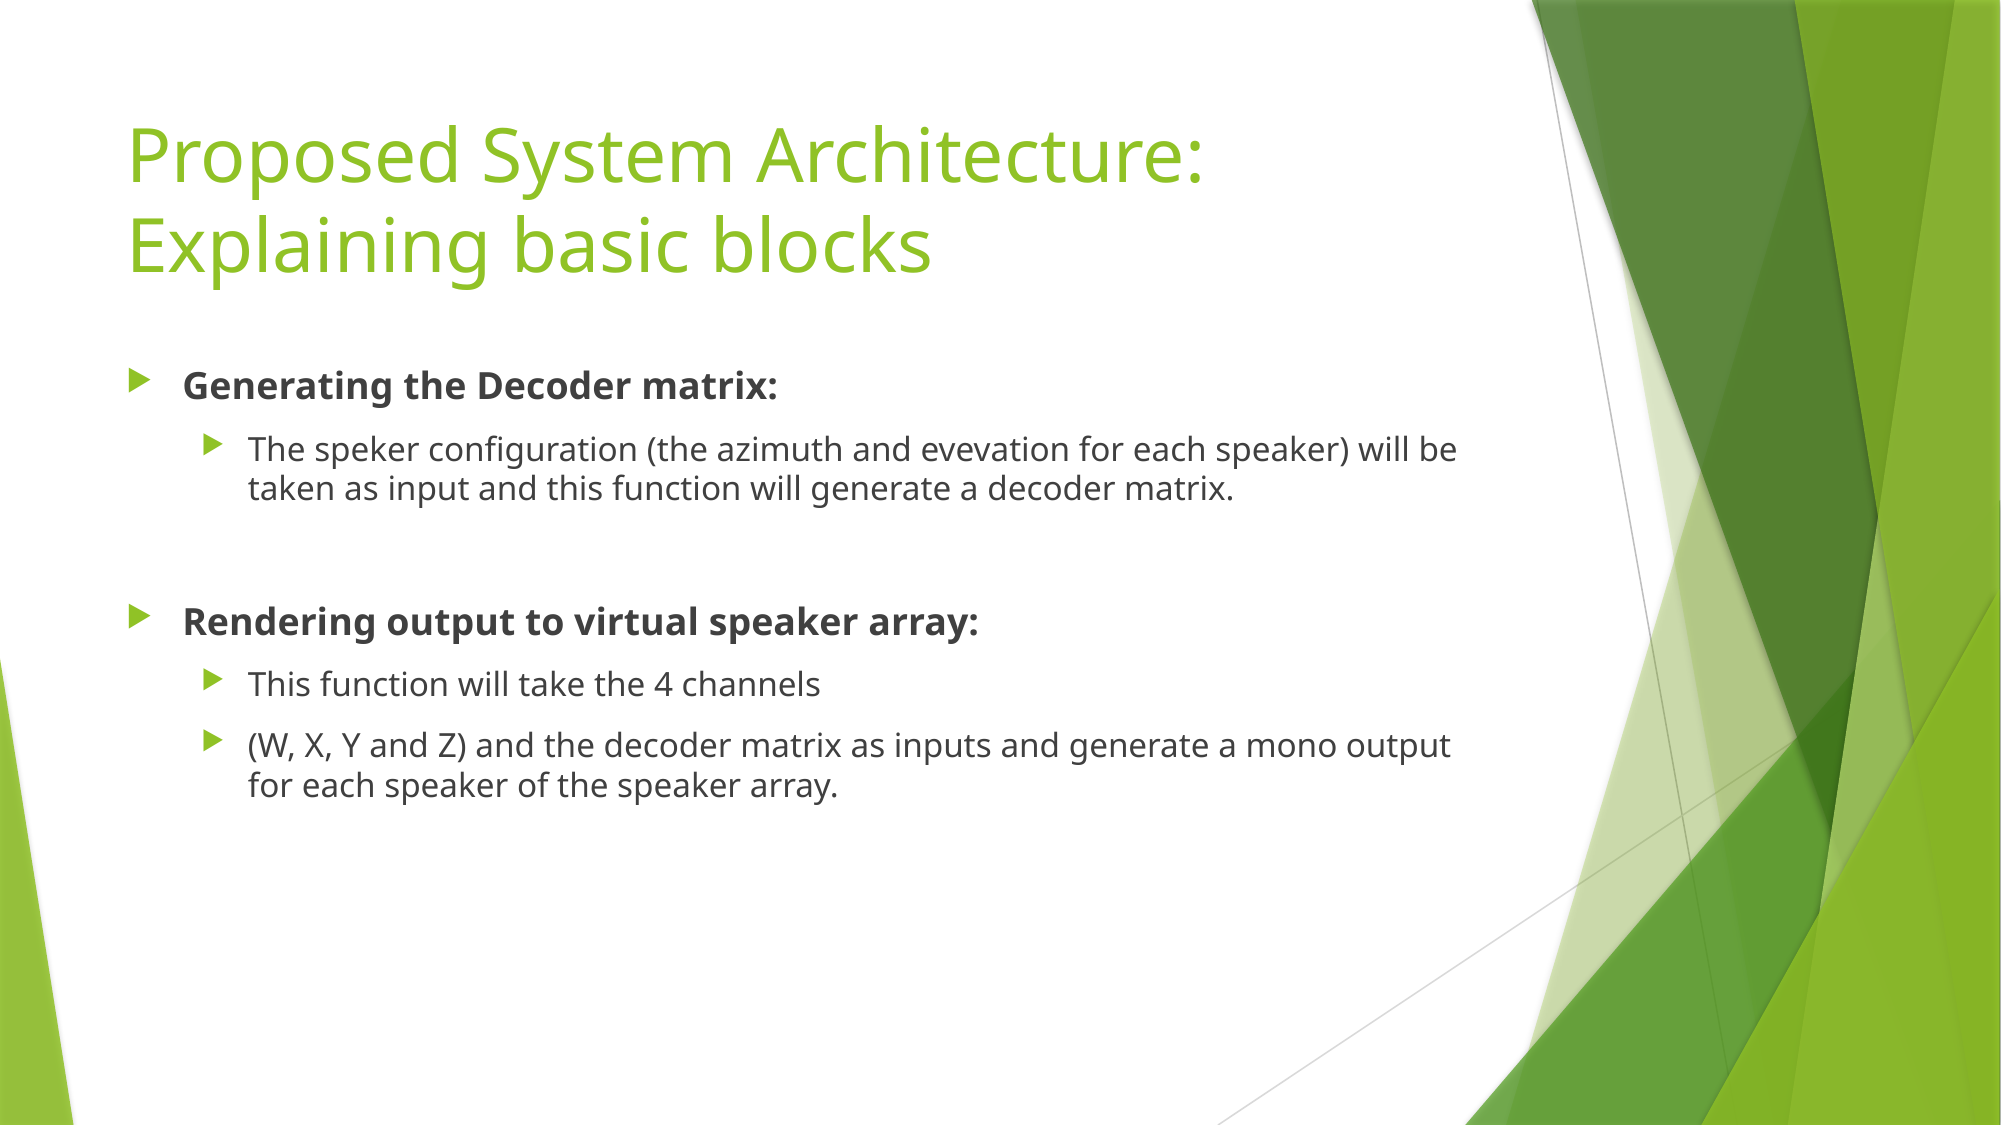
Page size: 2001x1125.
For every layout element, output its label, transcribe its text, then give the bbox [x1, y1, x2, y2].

list Generating the Decoder matrix: The speker configuration (the azimuth and evevation for each speaker) will be taken as input and this function will generate a decoder matrix. Rendering output to virtual speaker array: This function will take the 4 channels (W, X, Y and Z) and the decoder matrix as inputs and generate a mono output for each speaker of the speaker array. [111, 354, 1522, 992]
title Proposed System Architecture: Explaining basic blocks [111, 99, 1522, 317]
